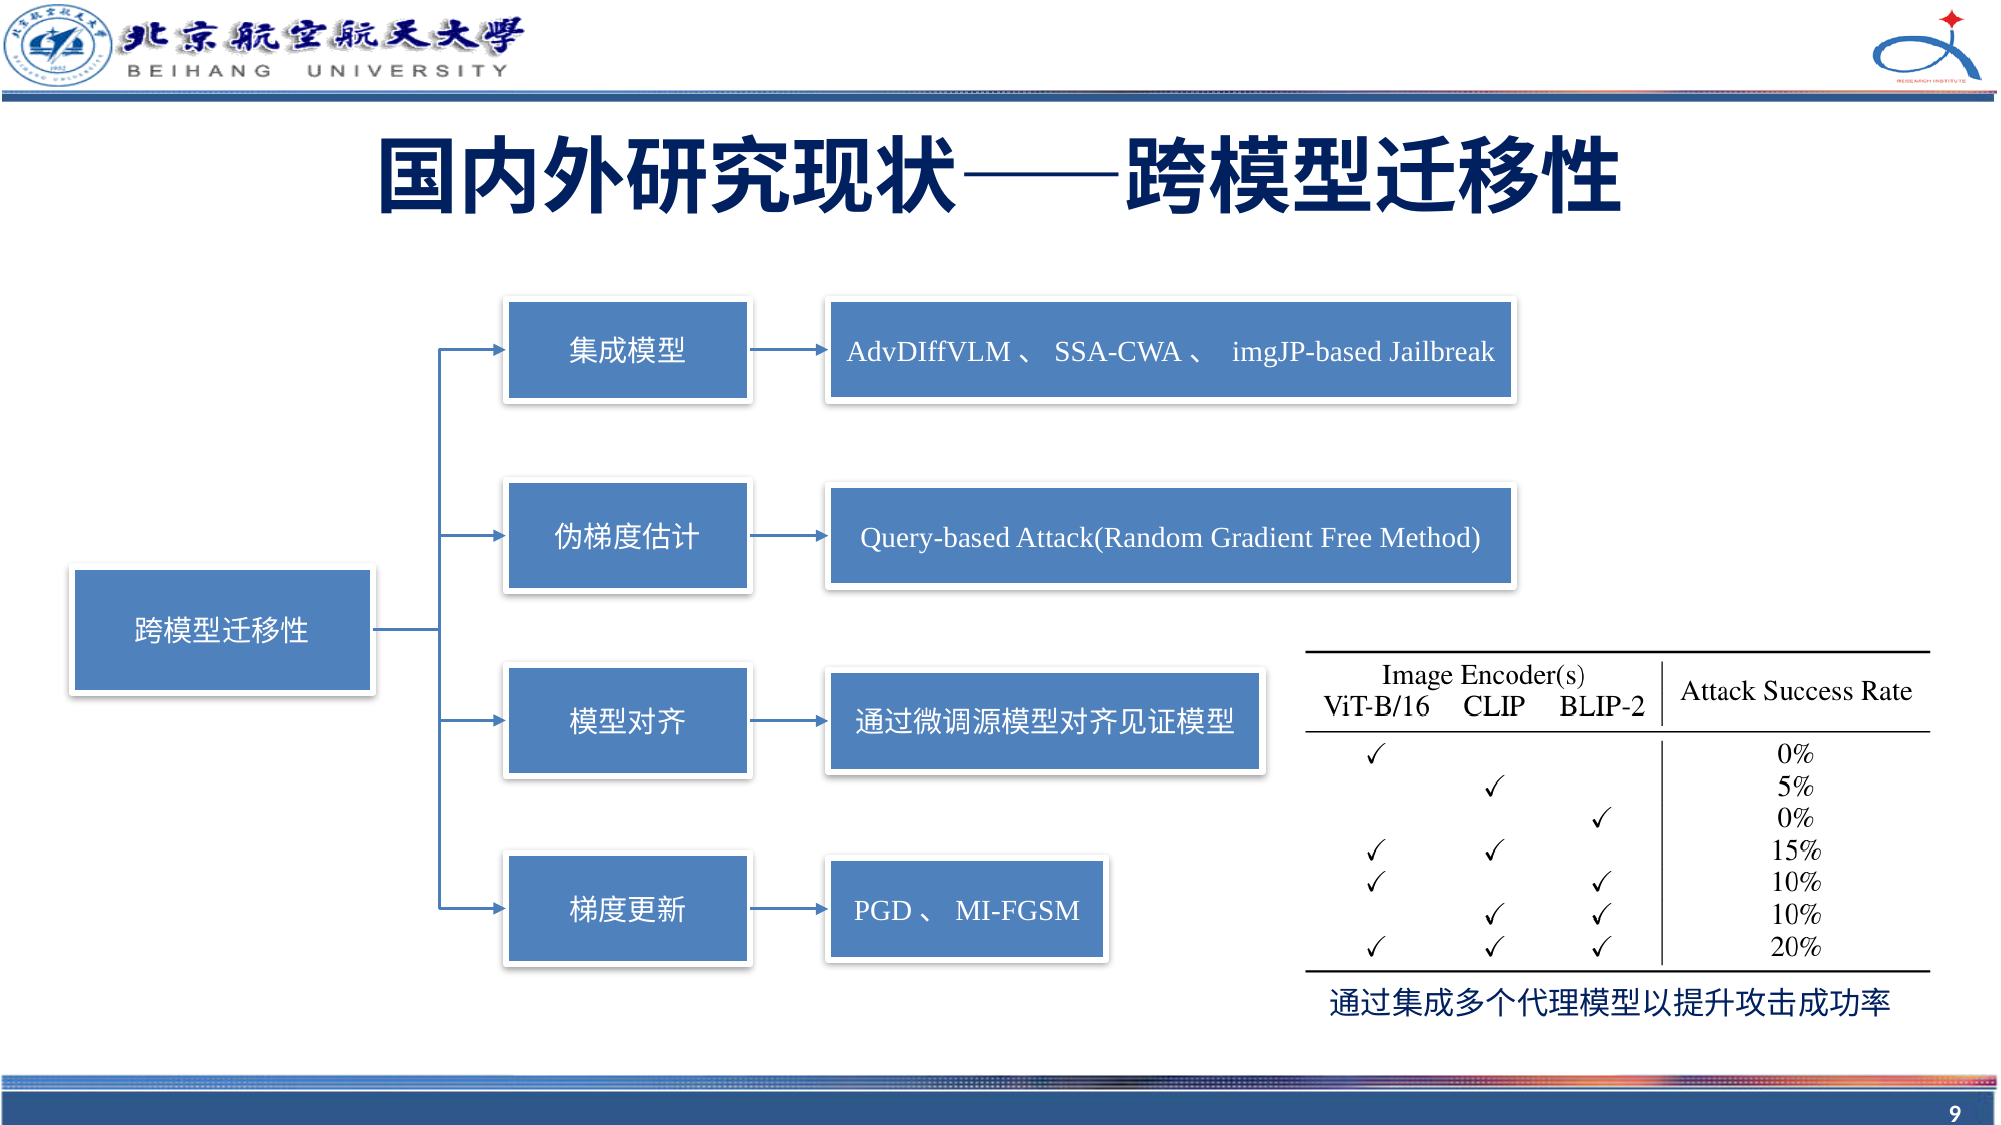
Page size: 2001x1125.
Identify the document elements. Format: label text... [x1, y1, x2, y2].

text_box 通过微调源模型对齐见证模型 [825, 667, 1266, 775]
picture [0, 1074, 2000, 1125]
picture [1, 1, 544, 89]
text_box Query-based Attack(Random Gradient Free Method) [825, 482, 1517, 590]
text_box PGD、MI-FGSM [825, 855, 1109, 963]
picture [0, 3, 2000, 102]
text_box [1297, 648, 1957, 1028]
text_box 伪梯度估计 [511, 477, 753, 594]
text_box AdvDIffVLM、SSA-CWA、 imgJP-based Jailbreak [825, 296, 1517, 404]
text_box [372, 638, 506, 909]
slide_number 9 [1724, 1089, 1977, 1125]
title 国内外研究现状——跨模型迁移性 [99, 113, 1901, 233]
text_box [372, 535, 506, 630]
text_box 跨模型迁移性 [69, 563, 366, 696]
text_box 模型对齐 [511, 662, 753, 779]
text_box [372, 349, 506, 535]
text_box 梯度更新 [503, 850, 753, 967]
text_box 集成模型 [503, 296, 753, 404]
